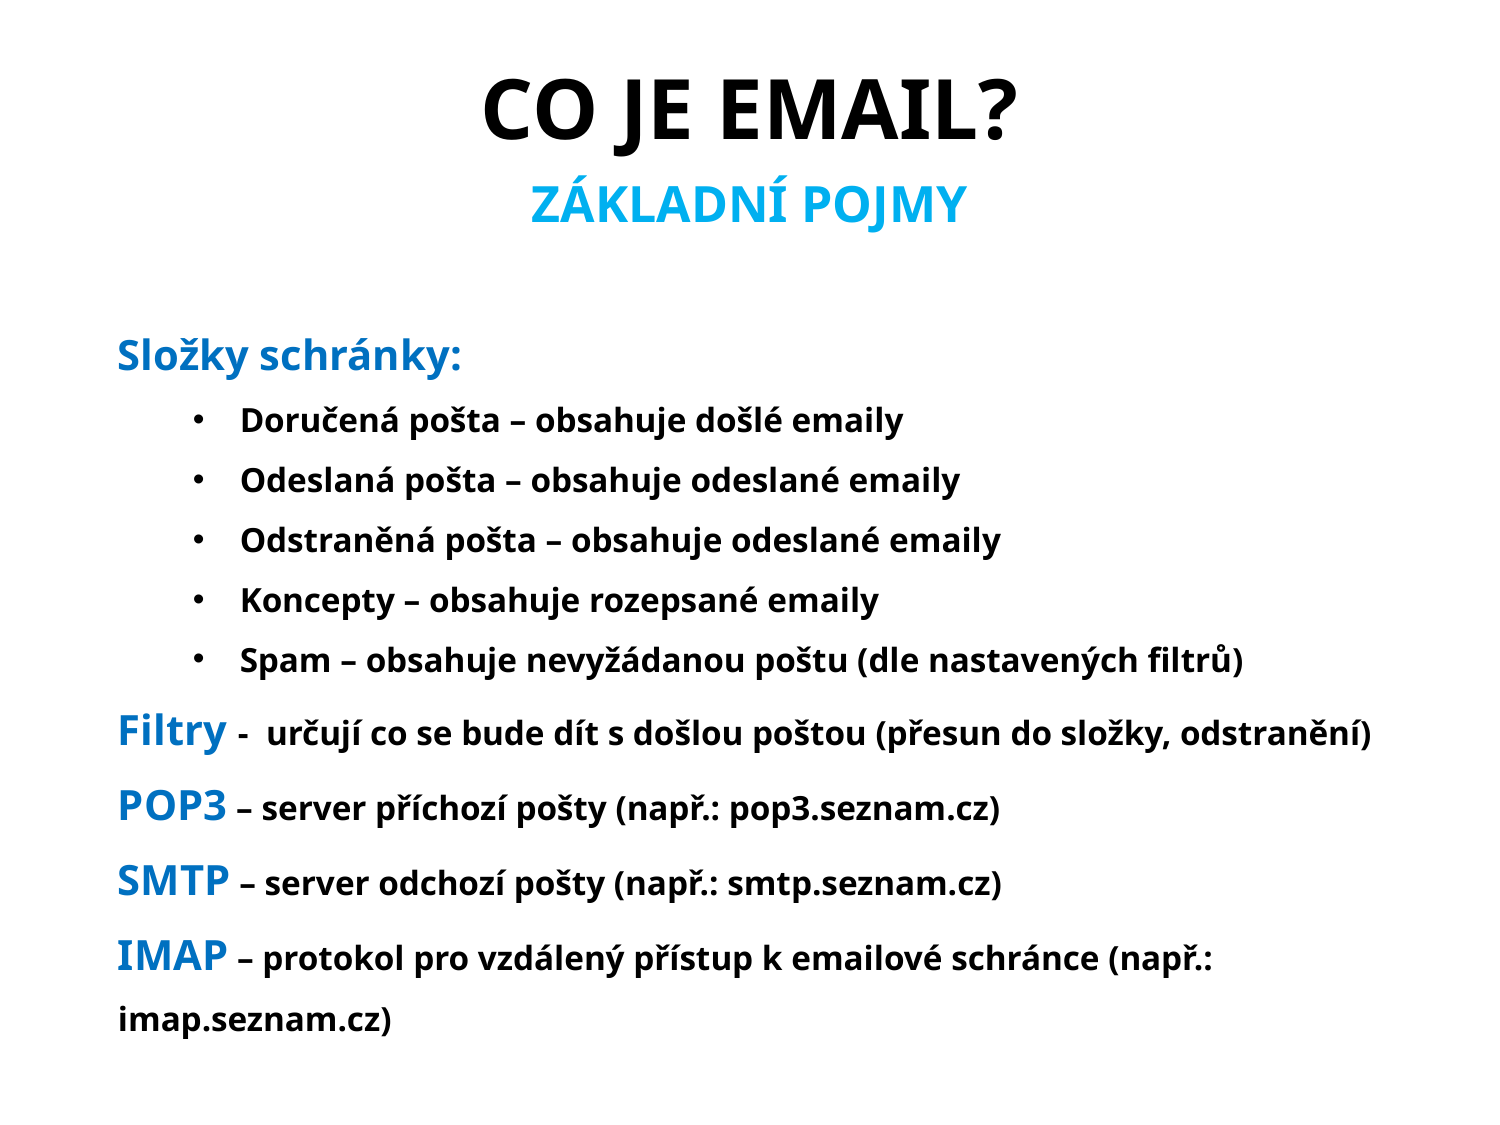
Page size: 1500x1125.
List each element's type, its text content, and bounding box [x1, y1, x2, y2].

text_box ZÁKLADNÍ POJMY [103, 165, 1397, 240]
text_box Složky schránky: Doručená pošta – obsahuje došlé emaily Odeslaná pošta – obsahuje odeslané emaily Odstraněná pošta – obsahuje odeslané emaily Koncepty – obsahuje rozepsané emaily Spam – obsahuje nevyžádanou poštu (dle nastavených filtrů) Filtry - určují co se bude dít s došlou poštou (přesun do složky, odstranění) POP3 – server příchozí pošty (např.: pop3.seznam.cz) SMTP – server odchozí pošty (např.: smtp.seznam.cz) IMAP – protokol pro vzdálený přístup k emailové schránce (např.: imap.seznam.cz) [103, 296, 1397, 1106]
title Co je email? [103, 59, 1397, 165]
